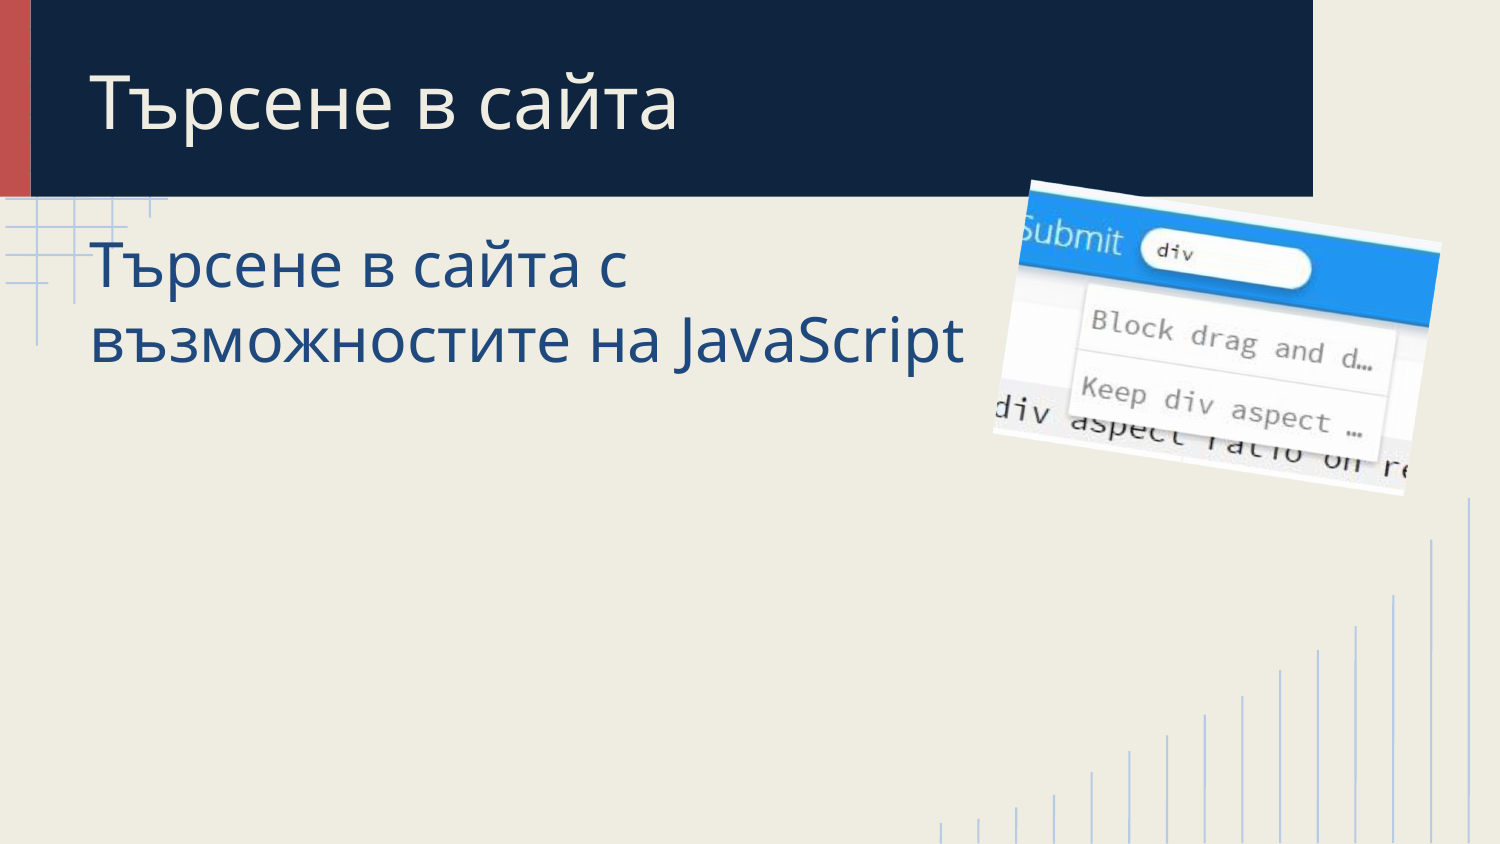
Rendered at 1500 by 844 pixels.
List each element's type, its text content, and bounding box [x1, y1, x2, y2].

picture [993, 181, 1441, 495]
text_box Търсене в сайта [75, 16, 1275, 183]
text_box Търсене в сайта с възможностите на JavaScript [74, 209, 1425, 805]
